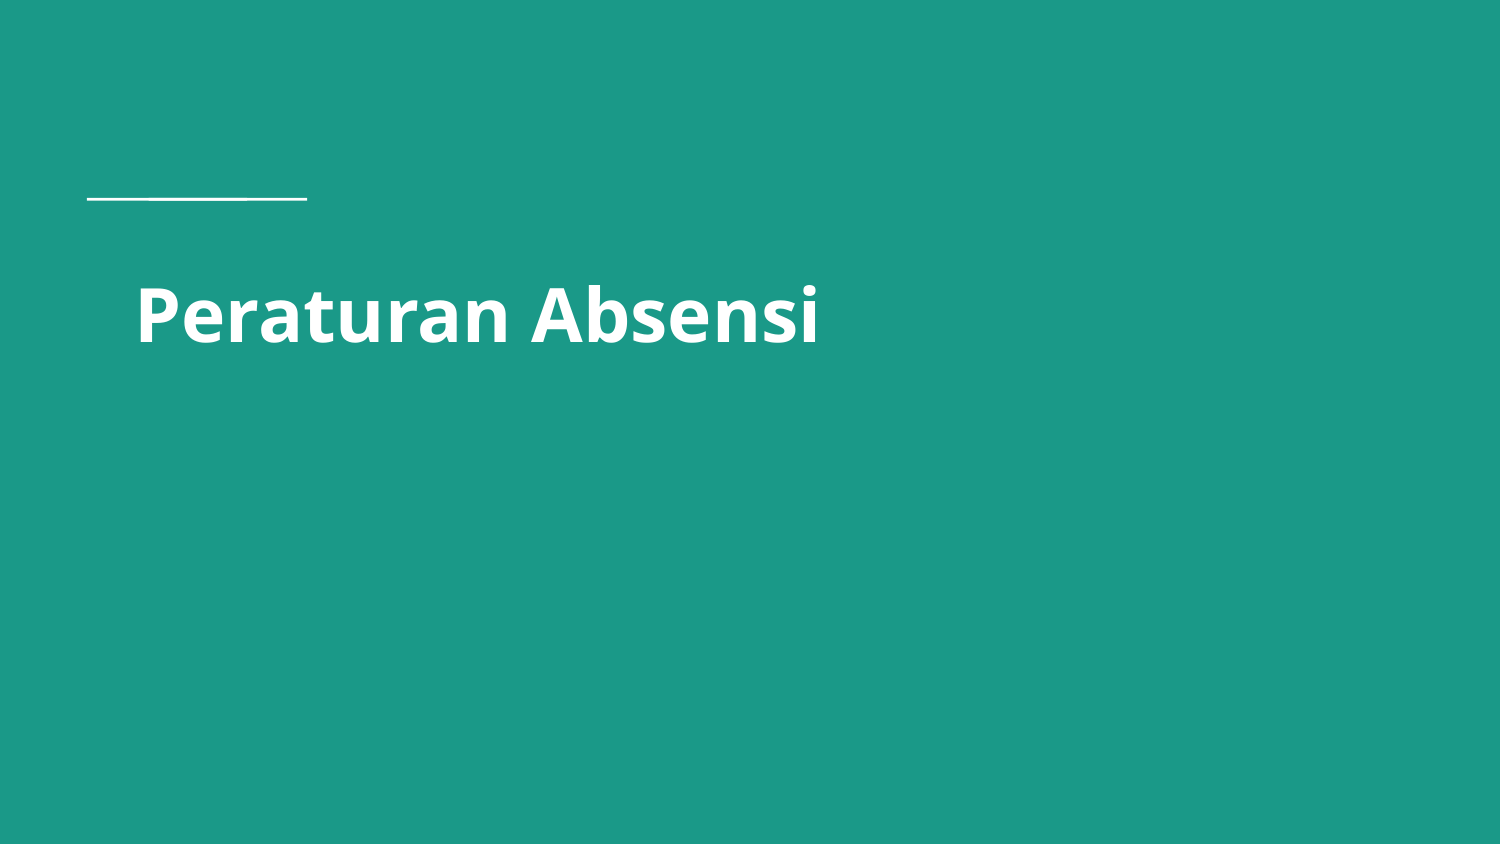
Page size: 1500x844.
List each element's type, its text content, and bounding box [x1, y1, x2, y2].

title Peraturan Absensi [119, 252, 1381, 503]
